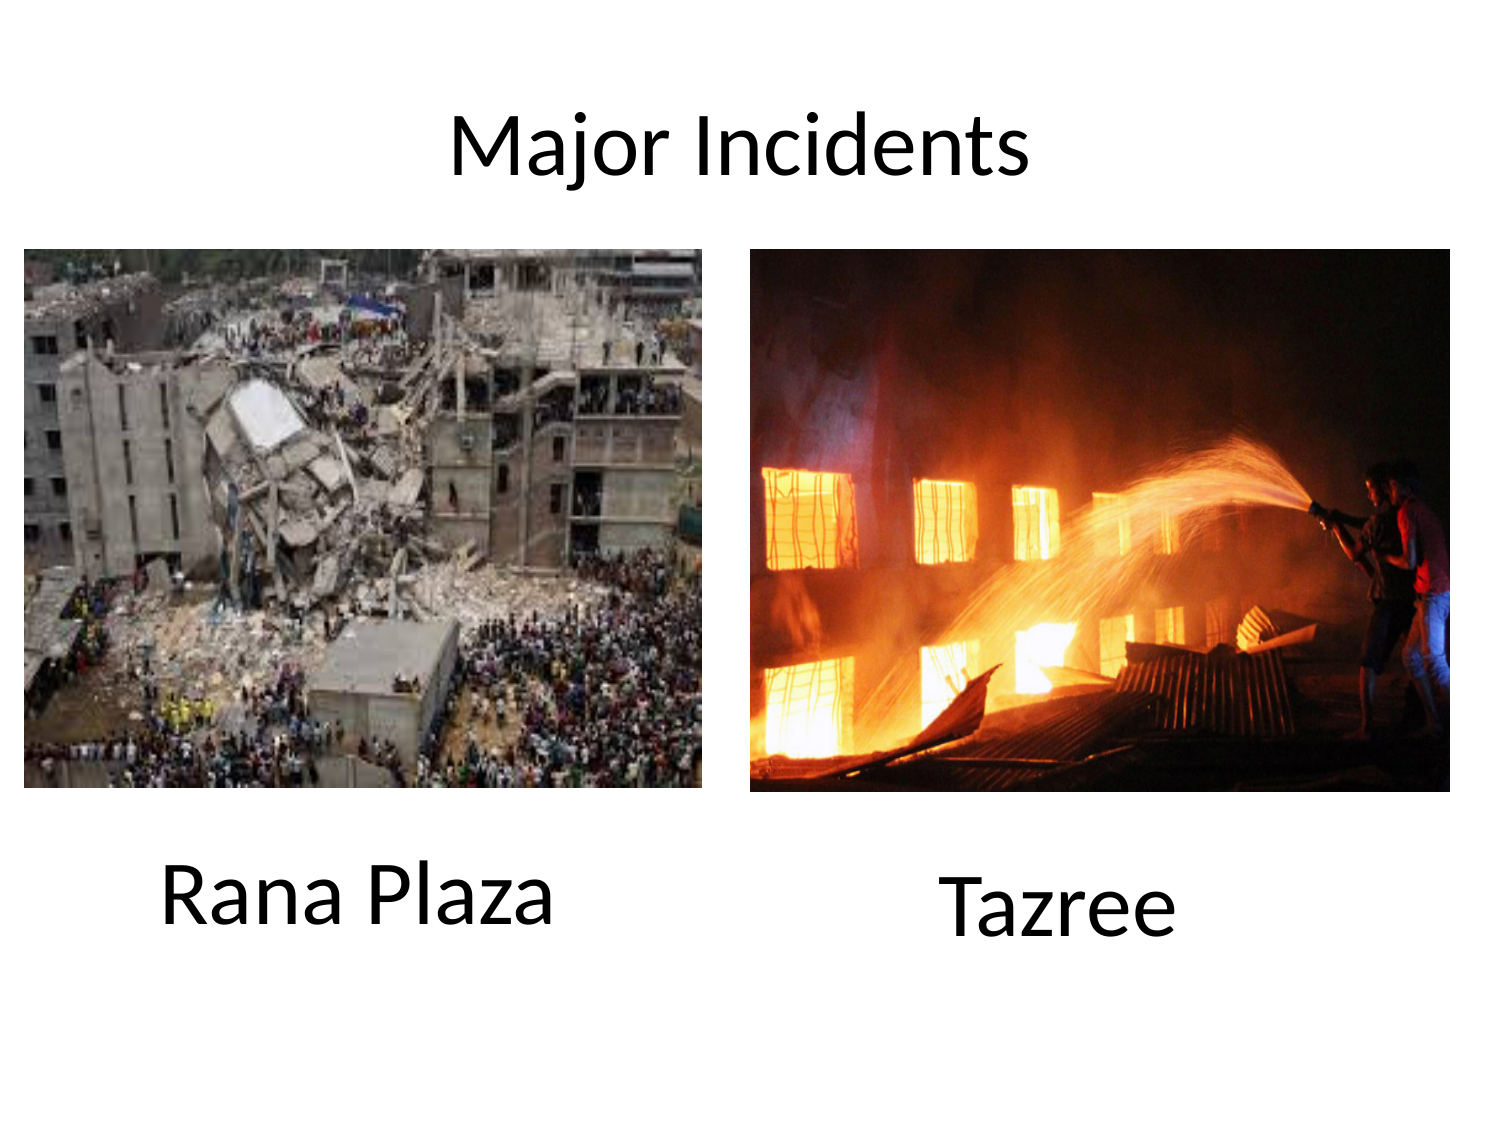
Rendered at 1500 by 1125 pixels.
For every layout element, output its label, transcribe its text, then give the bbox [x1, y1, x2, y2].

text_box Tazree [750, 824, 1388, 975]
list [24, 249, 702, 788]
picture [749, 249, 1451, 792]
text_box Rana Plaza [50, 812, 688, 963]
title Major Incidents [75, 45, 1425, 233]
